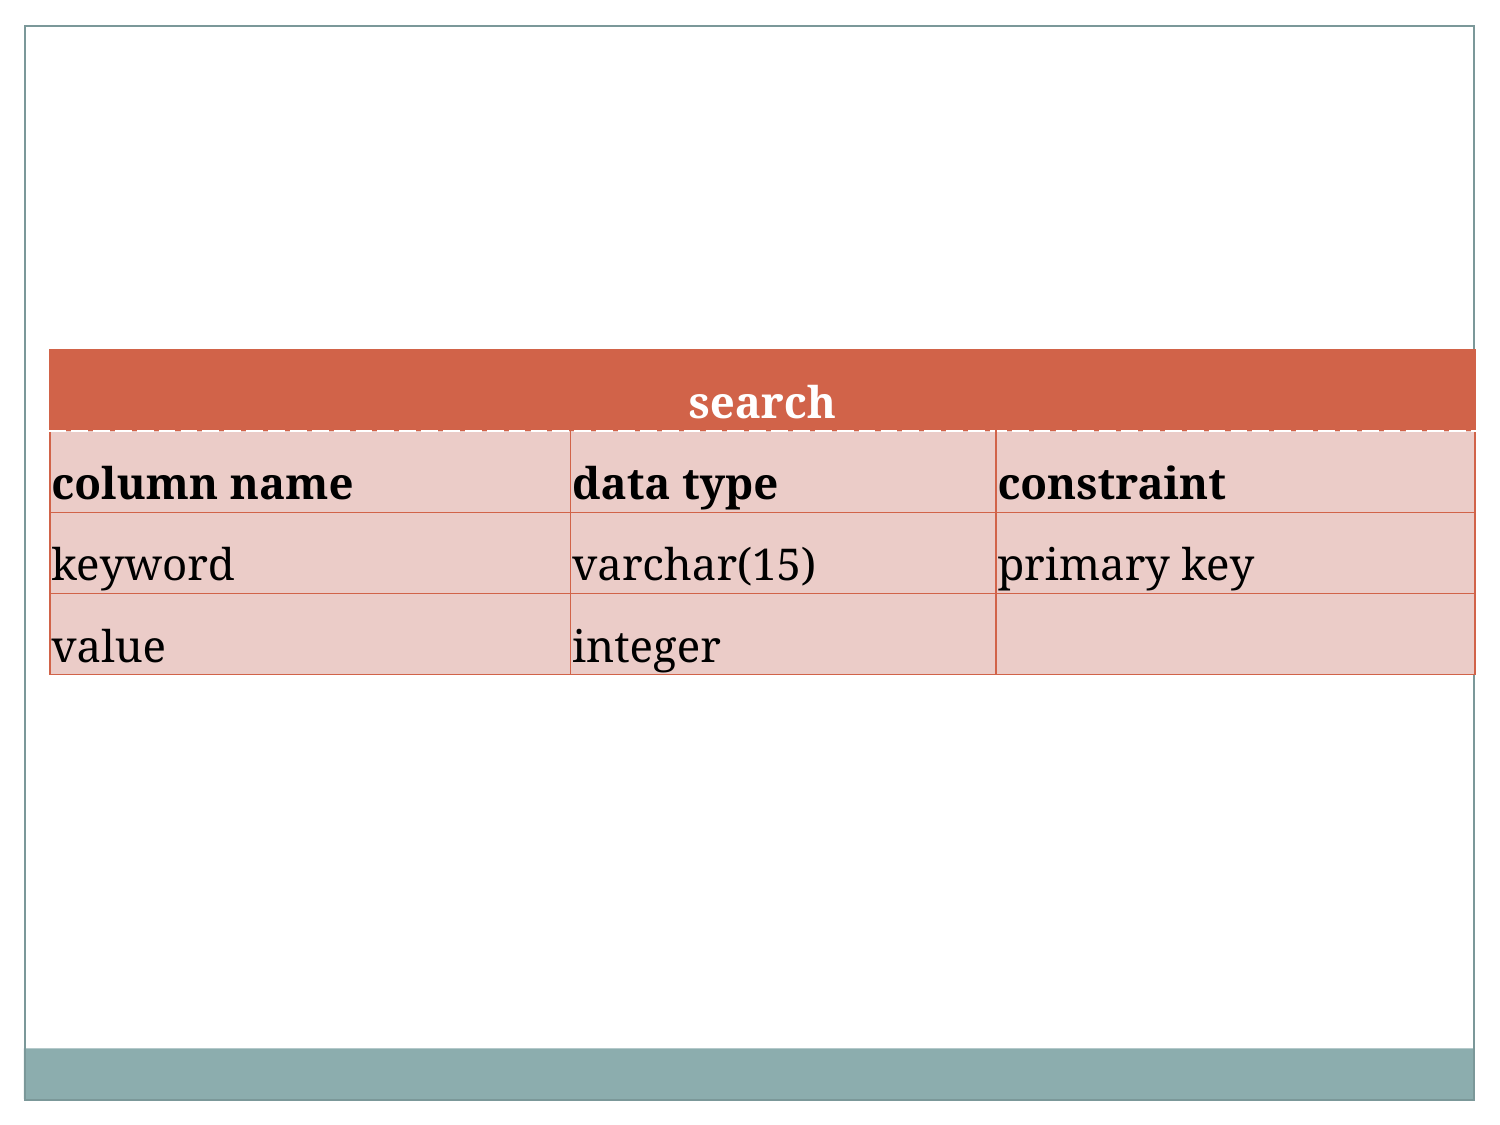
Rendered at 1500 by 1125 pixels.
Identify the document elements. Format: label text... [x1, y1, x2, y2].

table_cell keyword [51, 513, 570, 593]
table_cell [997, 594, 1474, 674]
table_cell constraint [997, 431, 1474, 512]
table_header search [51, 351, 1474, 431]
table_cell value [51, 594, 570, 674]
table_cell varchar(15) [571, 513, 995, 593]
table_cell primary key [997, 513, 1474, 593]
table_cell integer [571, 594, 995, 674]
table_cell column name [51, 431, 570, 512]
table_cell data type [571, 431, 995, 512]
